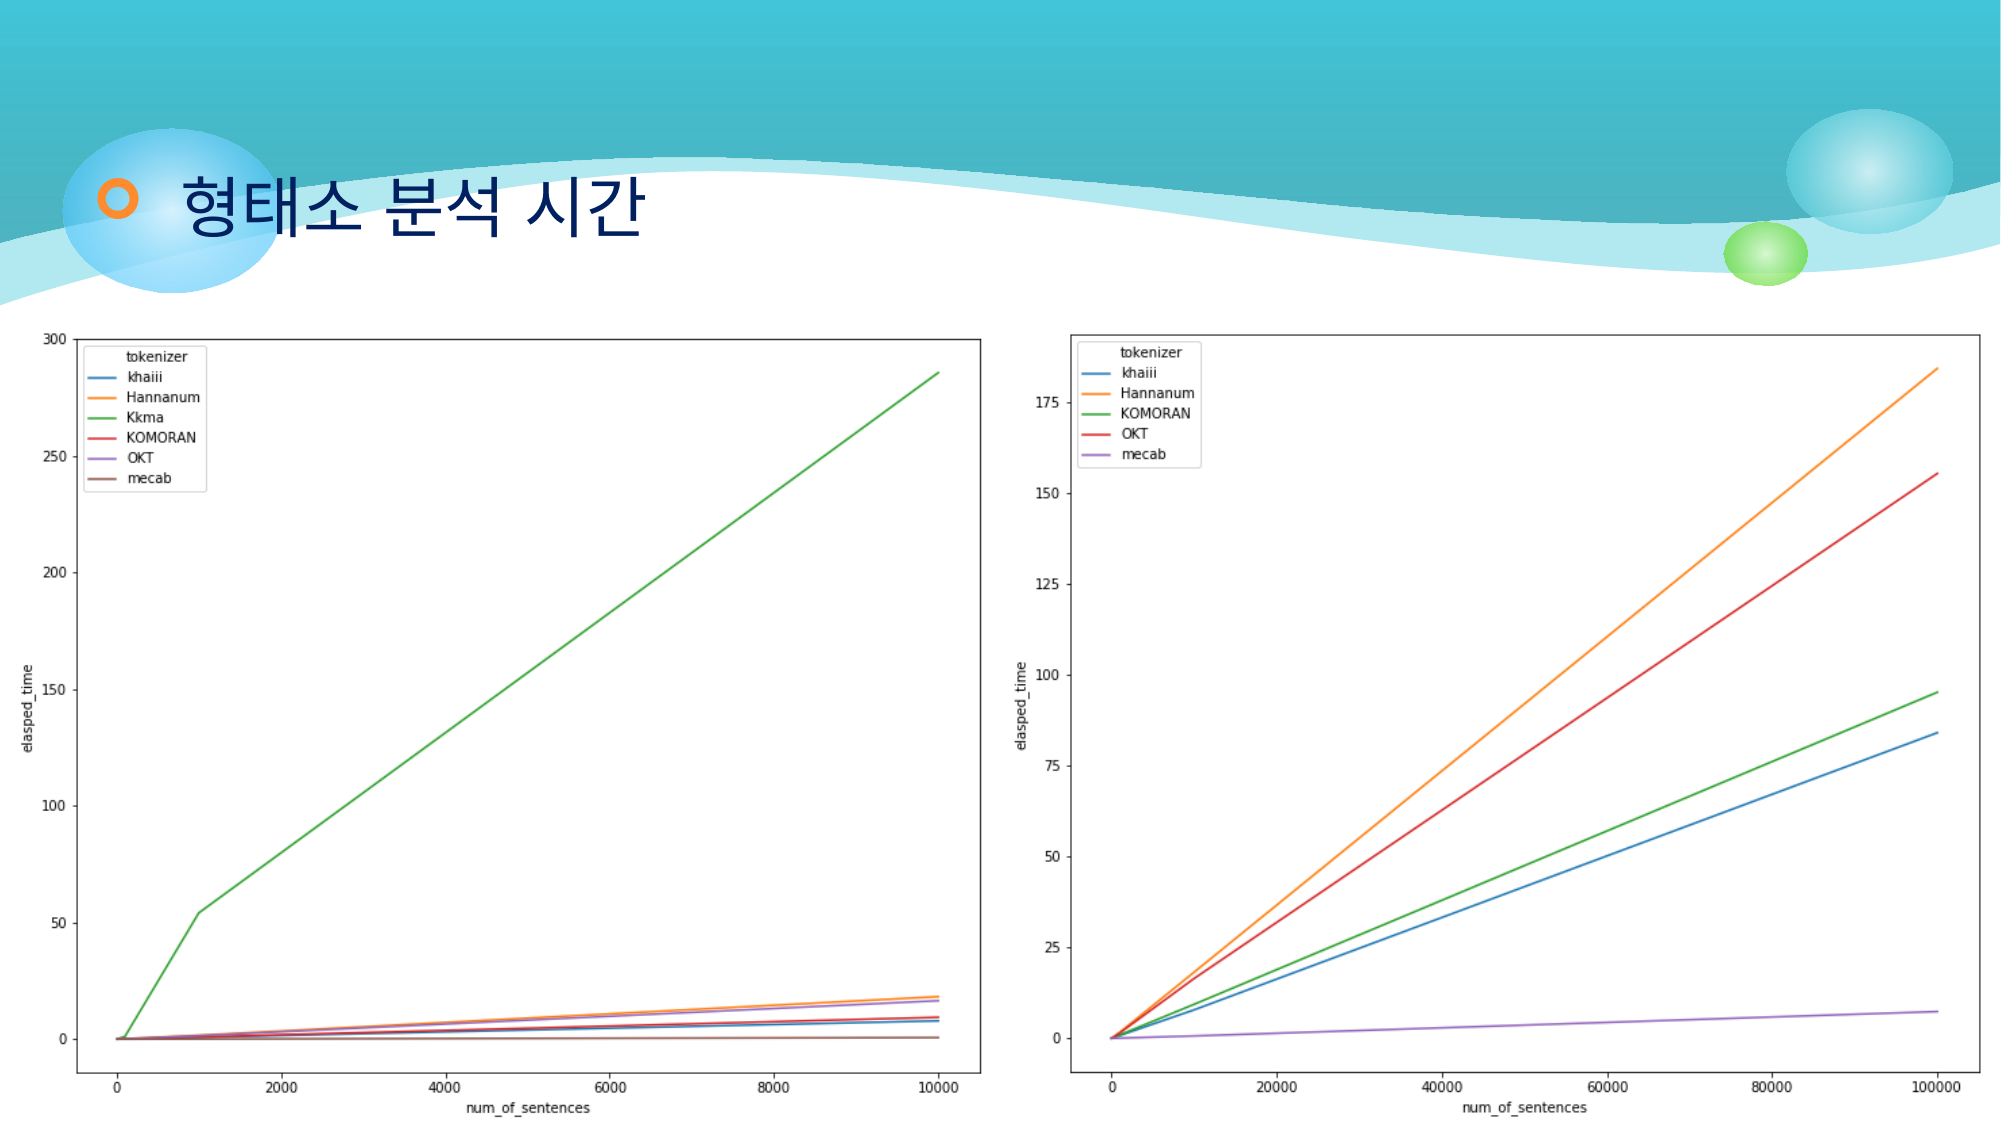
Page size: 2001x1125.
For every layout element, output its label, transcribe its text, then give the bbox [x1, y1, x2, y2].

picture [14, 327, 988, 1125]
picture [1012, 327, 1986, 1125]
list 형태소 분석 시간 [77, 158, 708, 261]
